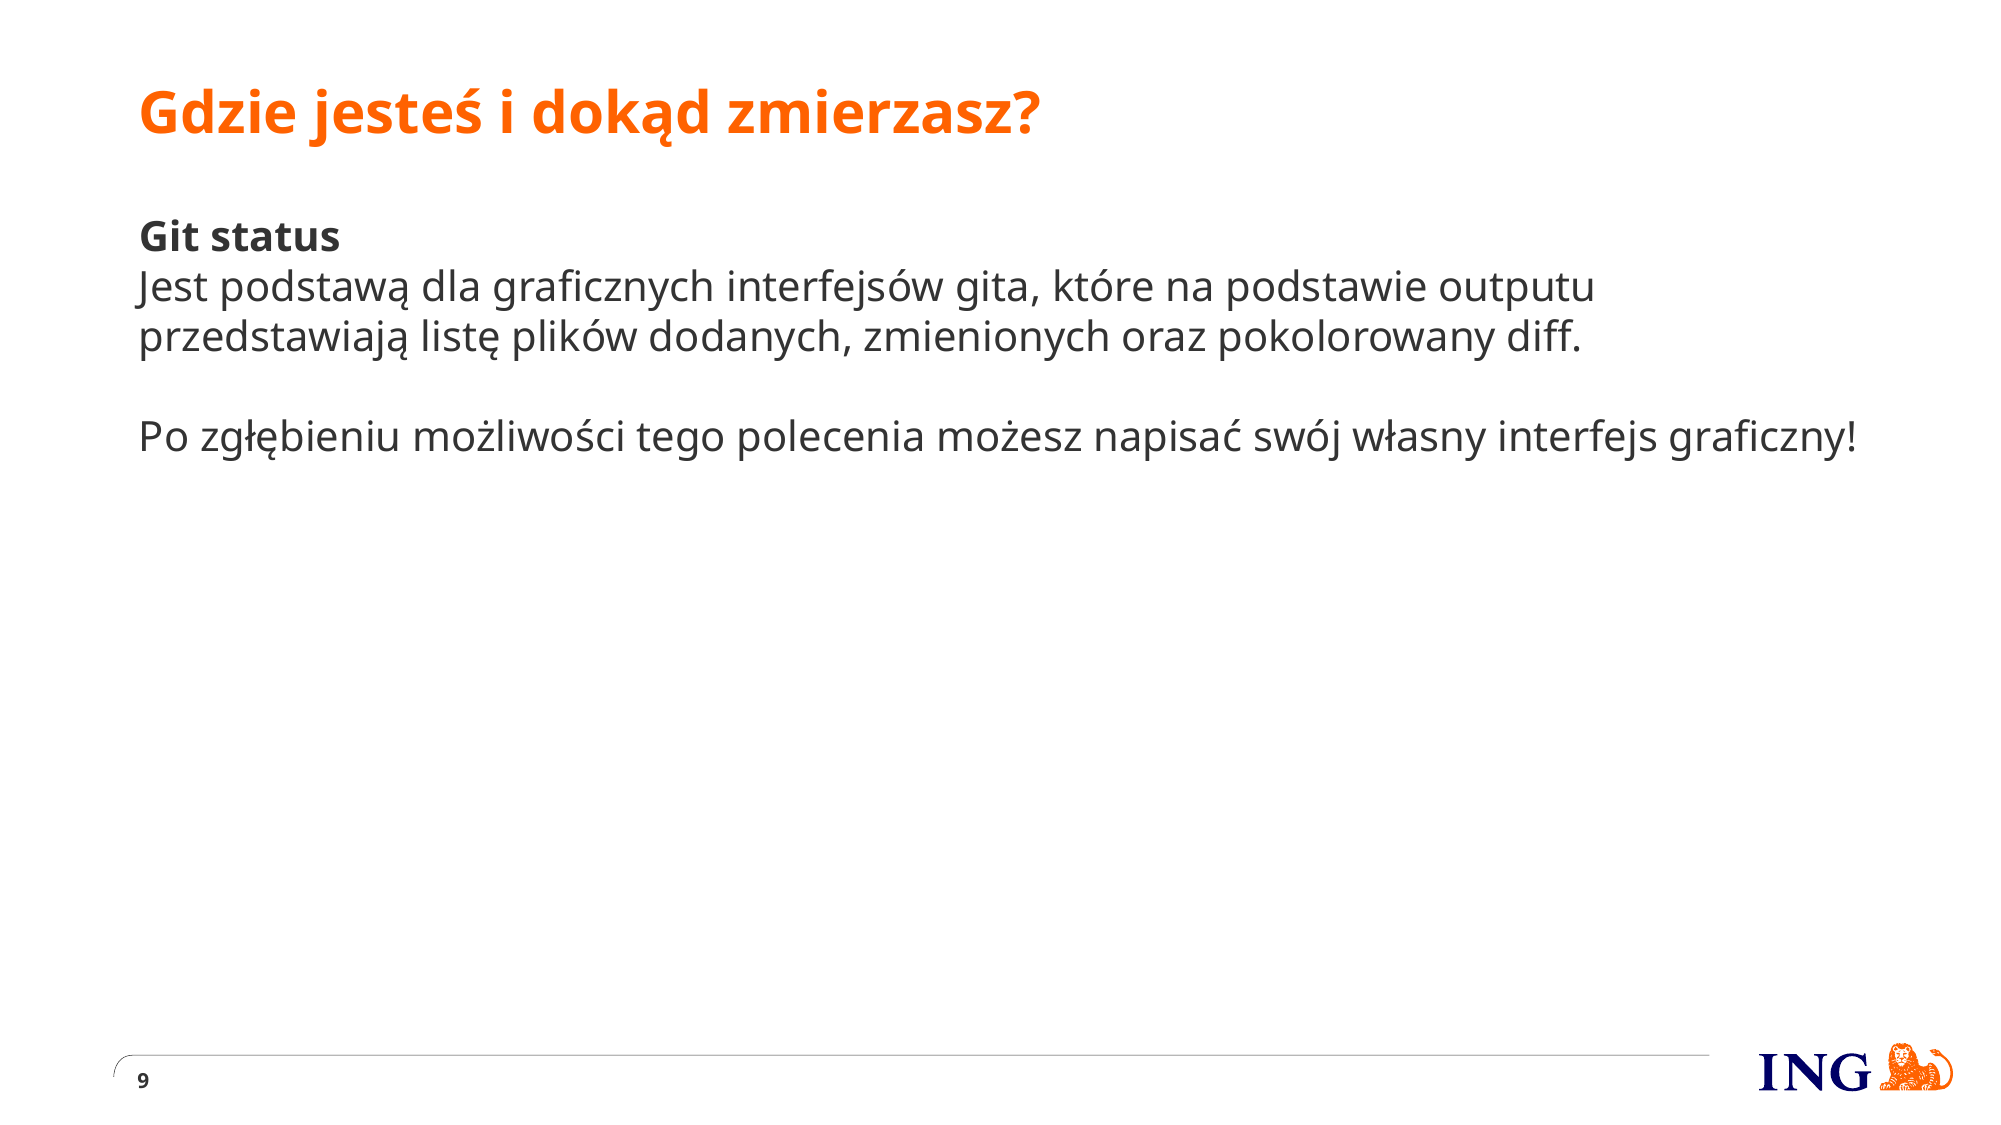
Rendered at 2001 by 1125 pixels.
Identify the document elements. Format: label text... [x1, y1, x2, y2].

title Gdzie jesteś i dokąd zmierzasz? [138, 46, 1860, 187]
slide_number 9 [137, 1066, 219, 1097]
list Git status Jest podstawą dla graficznych interfejsów gita, które na podstawie outputu przedstawiają listę plików dodanych, zmienionych oraz pokolorowany diff. Po zgłębieniu możliwości tego polecenia możesz napisać swój własny interfejs graficzny! [138, 209, 1860, 1007]
